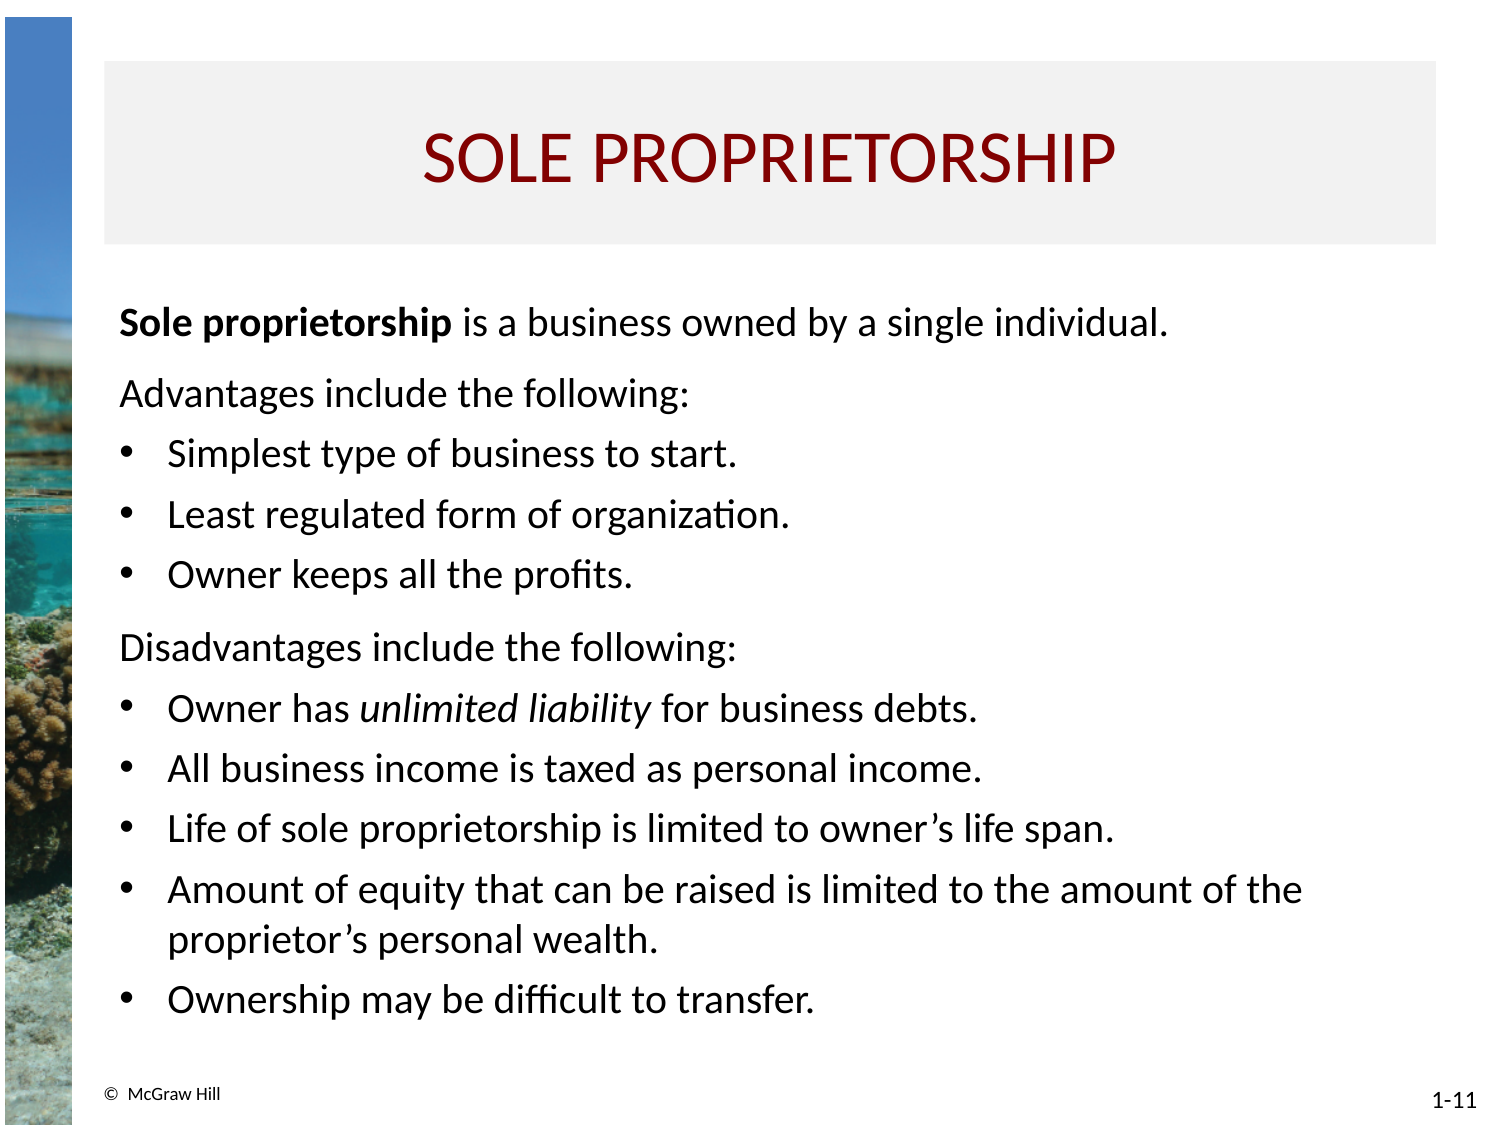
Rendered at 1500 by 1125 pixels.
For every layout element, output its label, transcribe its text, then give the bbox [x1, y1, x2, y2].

list Disadvantages include the following: Owner has unlimited liability for business debts. All business income is taxed as personal income. Life of sole proprietorship is limited to owner’s life span. Amount of equity that can be raised is limited to the amount of the proprietor’s personal wealth. Ownership may be difficult to transfer. [104, 612, 1454, 1050]
picture [5, 17, 72, 1125]
list Sole proprietorship is a business owned by a single individual. Advantages include the following: Simplest type of business to start. Least regulated form of organization. Owner keeps all the profits. [104, 287, 1436, 600]
title Sole Proprietorship [104, 61, 1436, 245]
